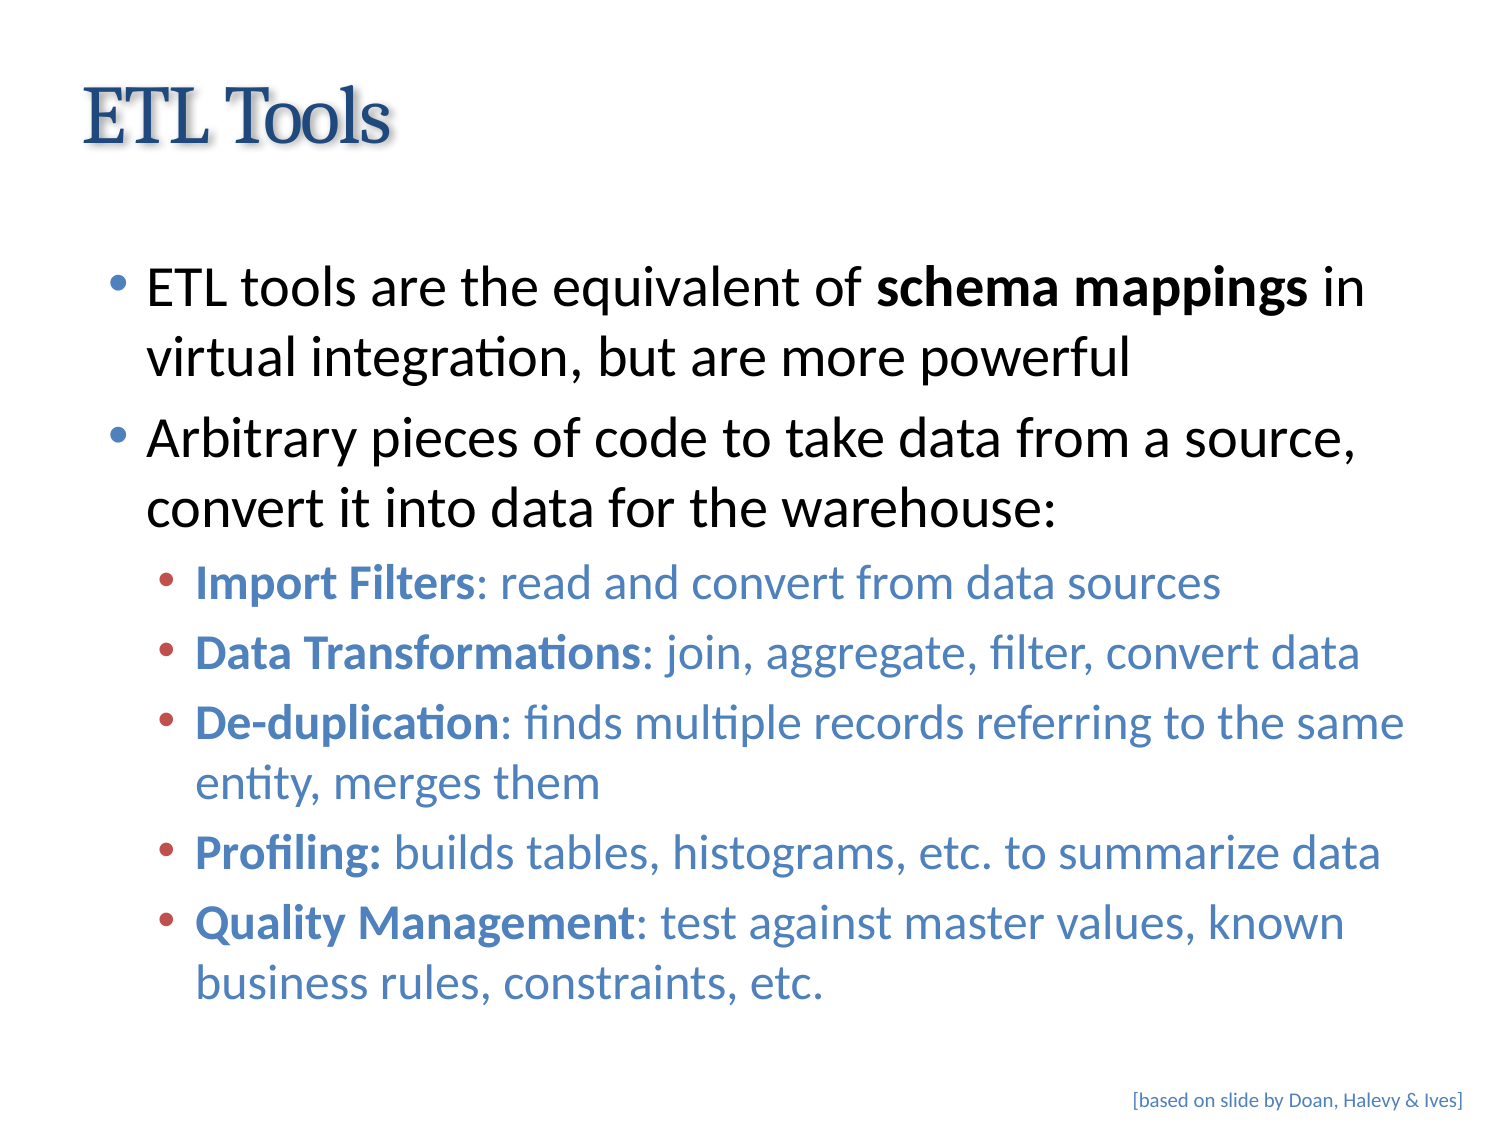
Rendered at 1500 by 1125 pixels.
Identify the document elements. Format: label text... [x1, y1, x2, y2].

list ETL tools are the equivalent of schema mappings in virtual integration, but are more powerful Arbitrary pieces of code to take data from a source, convert it into data for the warehouse: Import Filters: read and convert from data sources Data Transformations: join, aggregate, filter, convert data De-duplication: finds multiple records referring to the same entity, merges them Profiling: builds tables, histograms, etc. to summarize data Quality Management: test against master values, known business rules, constraints, etc. [74, 239, 1473, 1074]
text_box [based on slide by Doan, Halevy & Ives] [1117, 1079, 1479, 1120]
title ETL Tools [66, 24, 1342, 197]
